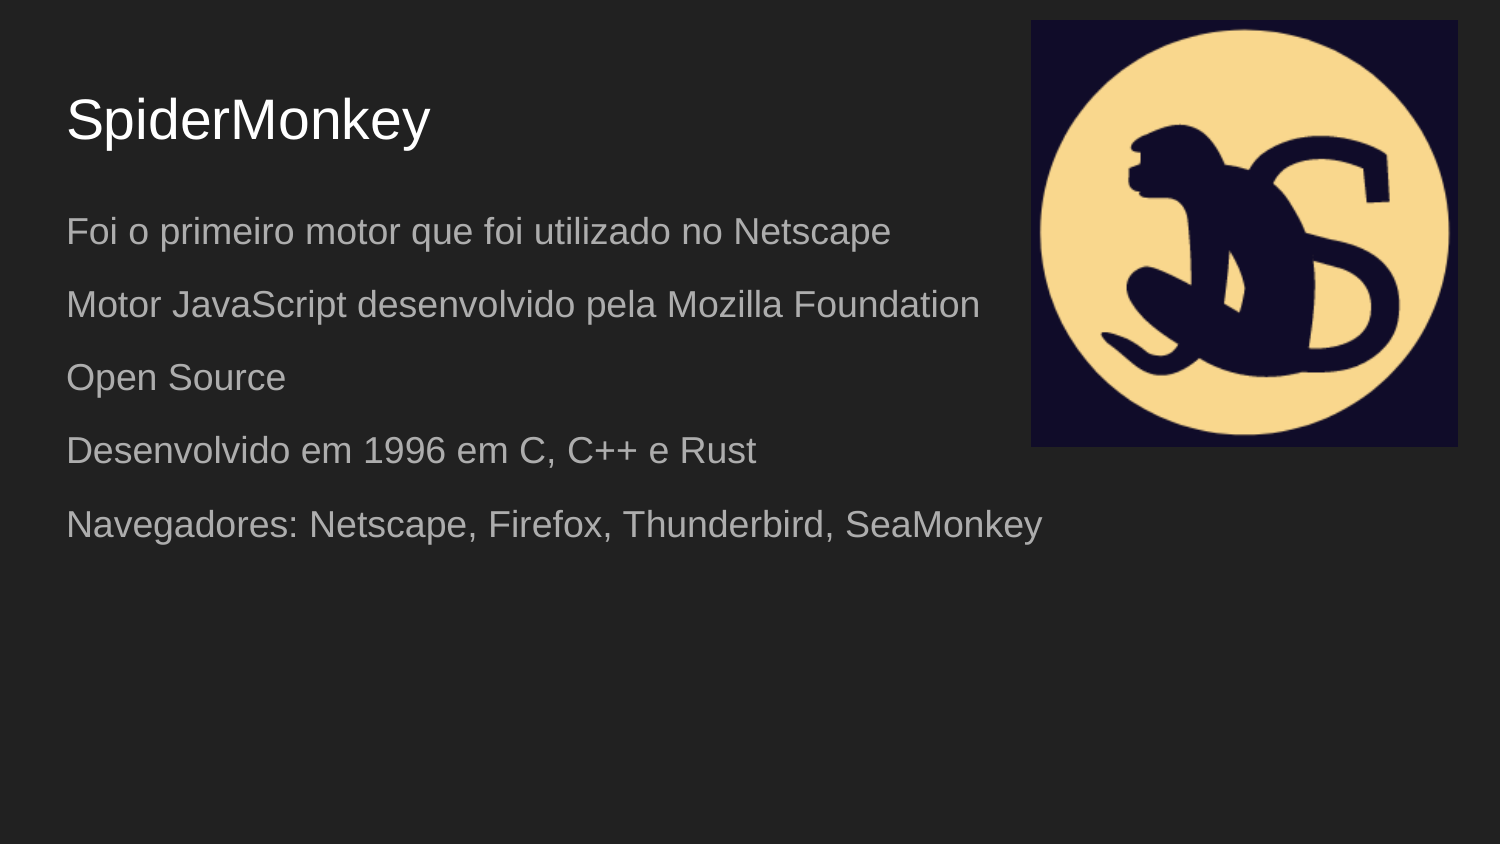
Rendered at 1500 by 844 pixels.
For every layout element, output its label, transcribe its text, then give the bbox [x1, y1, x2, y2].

title SpiderMonkey [51, 72, 1025, 167]
picture [1030, 20, 1458, 448]
list Foi o primeiro motor que foi utilizado no Netscape Motor JavaScript desenvolvido pela Mozilla Foundation Open Source Desenvolvido em 1996 em C, C++ e Rust Navegadores: Netscape, Firefox, Thunderbird, SeaMonkey [51, 189, 1449, 750]
